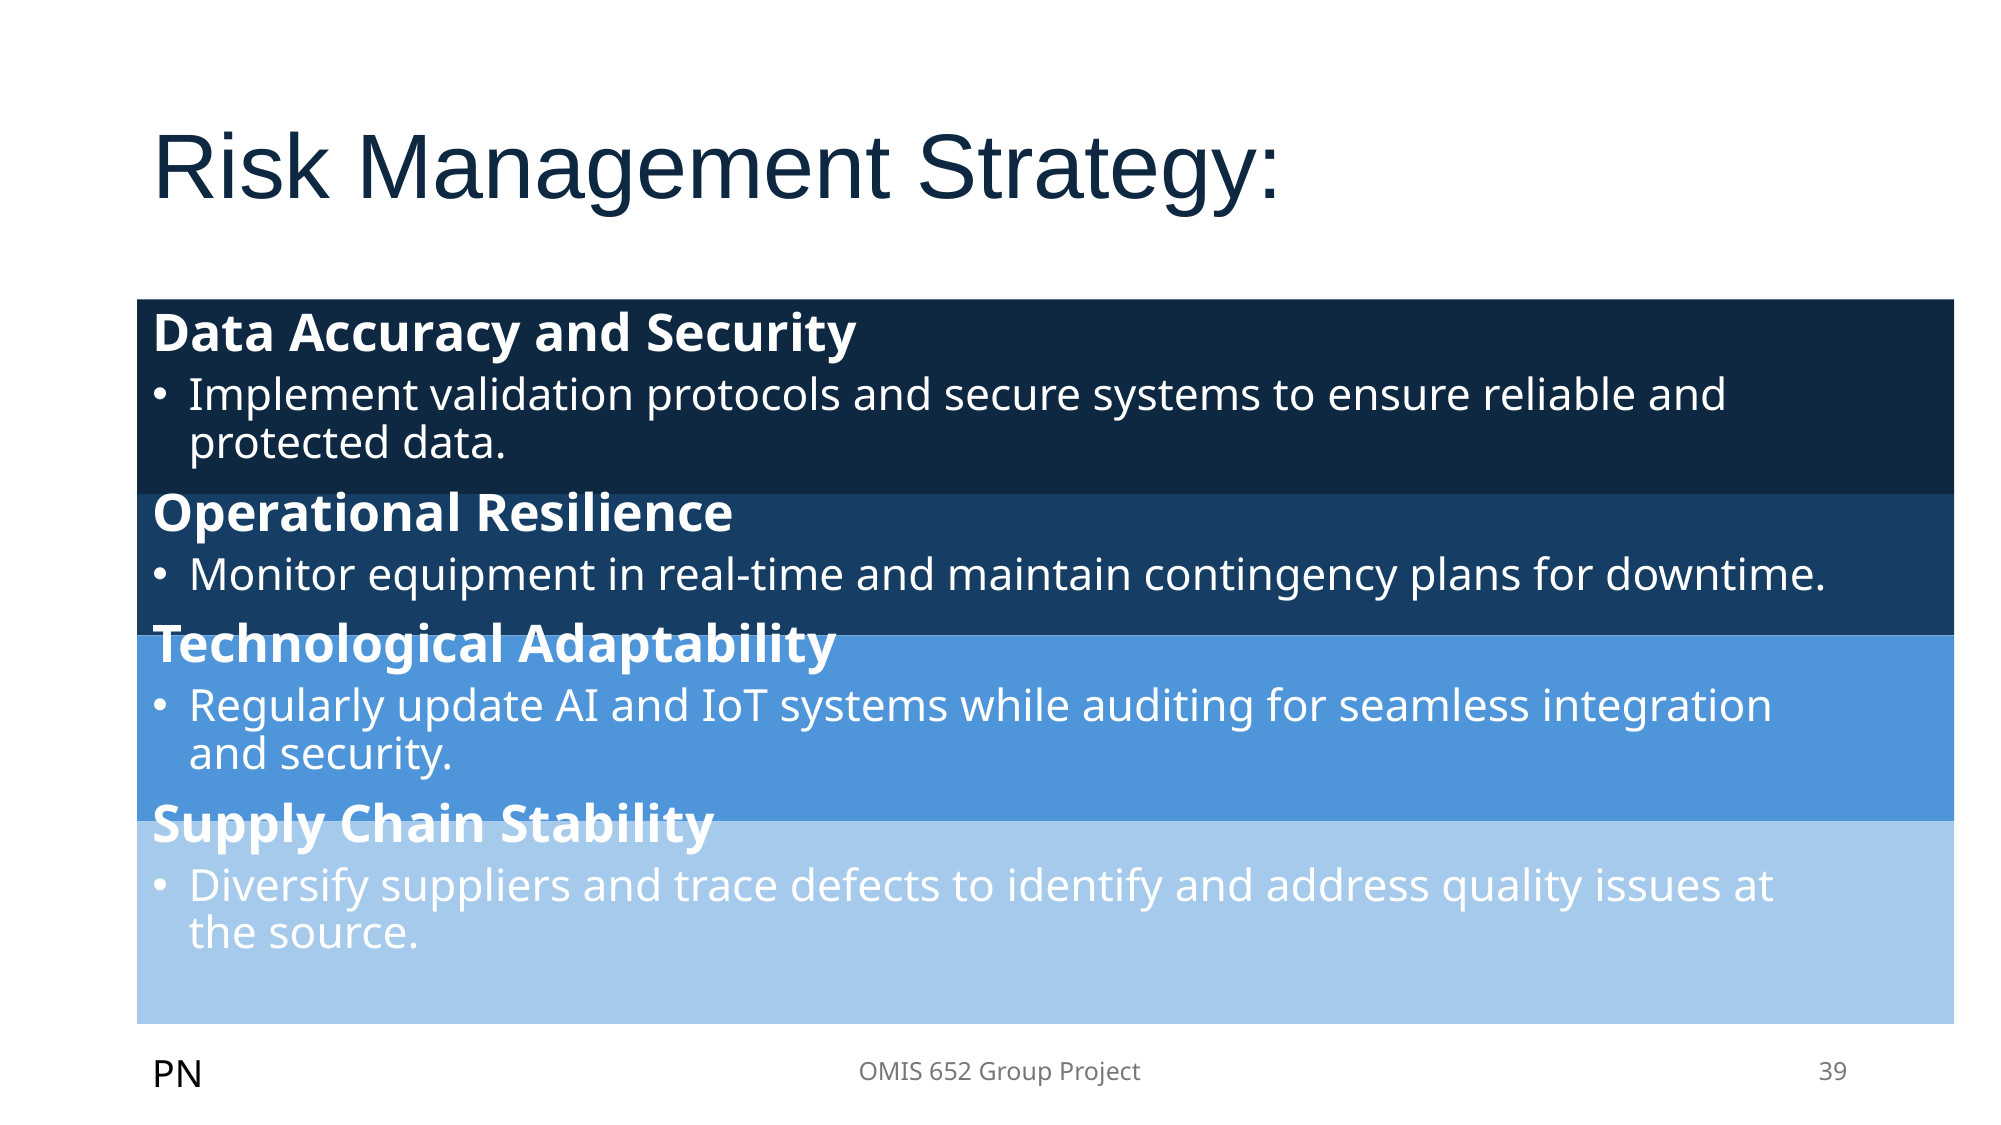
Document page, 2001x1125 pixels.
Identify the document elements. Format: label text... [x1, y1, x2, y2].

text_box [136, 823, 1956, 1025]
text_box [1863, 637, 1956, 823]
list Data Accuracy and Security Implement validation protocols and secure systems to ensure reliable and protected data. Operational Resilience Monitor equipment in real-time and maintain contingency plans for downtime. Technological Adaptability Regularly update AI and IoT systems while auditing for seamless integration and security. Supply Chain Stability Diversify suppliers and trace defects to identify and address quality issues at the source. [137, 299, 1863, 1014]
text_box PN [137, 1042, 261, 1103]
footer OMIS 652 Group Project [662, 1042, 1338, 1103]
slide_number 39 [1412, 1042, 1863, 1103]
text_box [1863, 496, 1956, 637]
title Risk Management Strategy: [137, 59, 1863, 278]
text_box [136, 298, 1956, 496]
